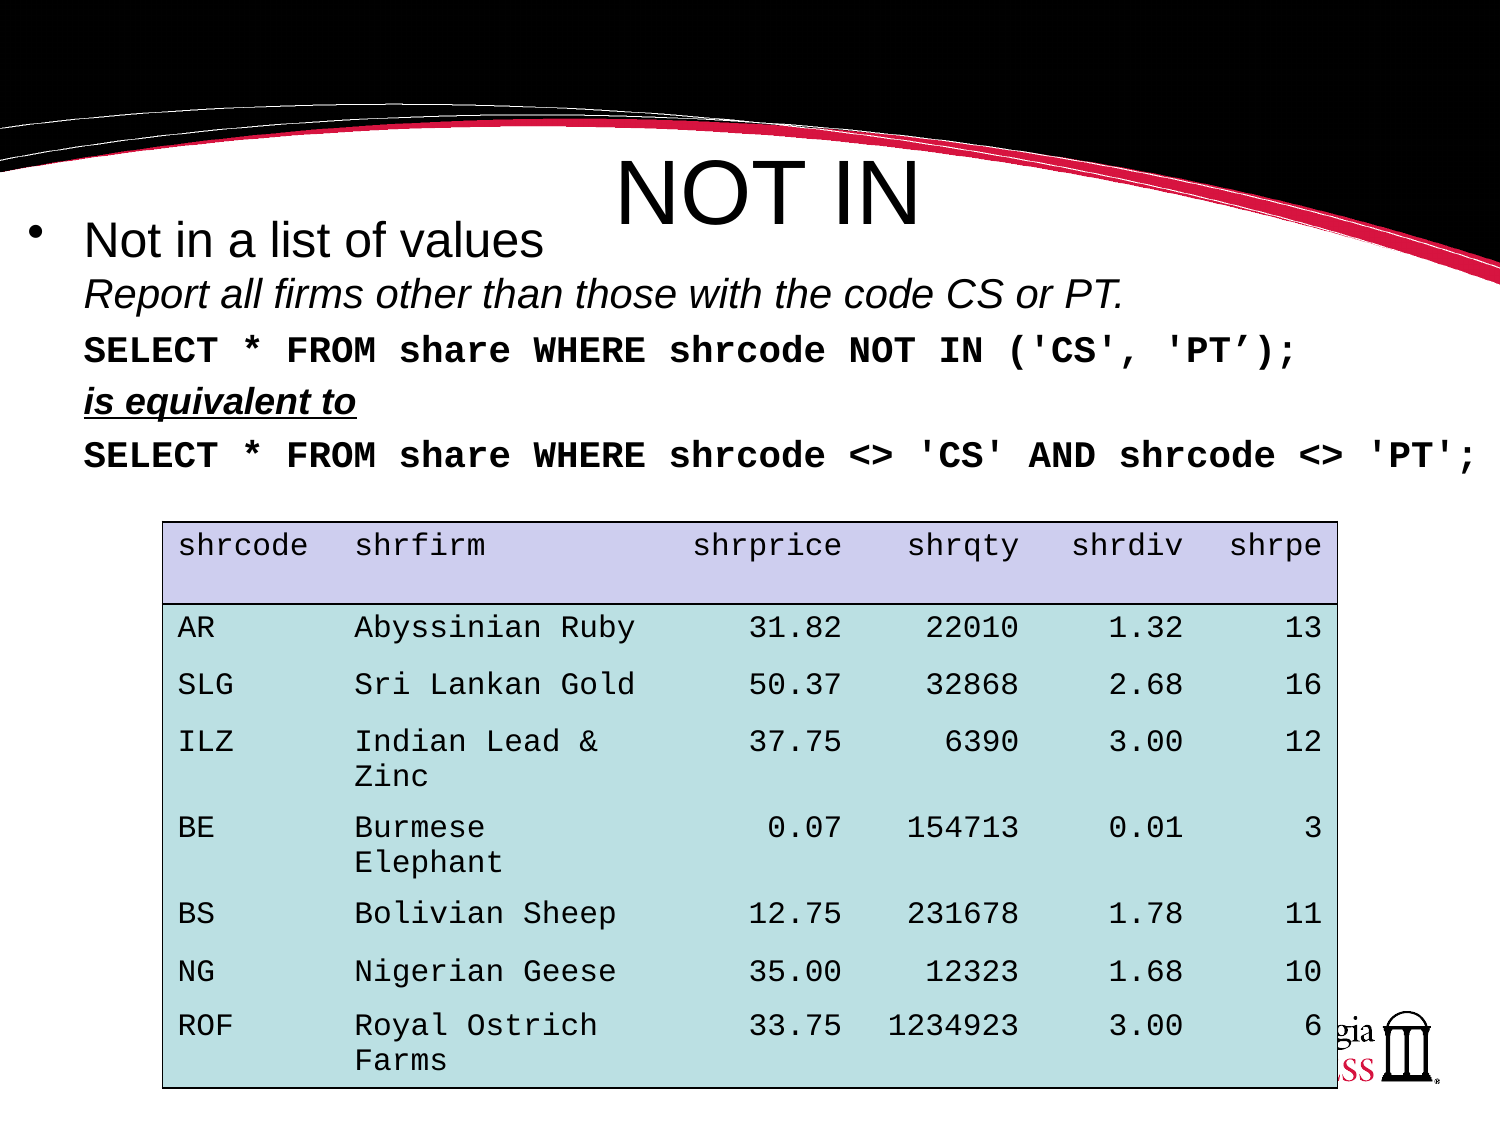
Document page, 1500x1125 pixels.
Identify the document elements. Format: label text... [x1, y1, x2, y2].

table_header shrprice [655, 523, 857, 603]
table_cell Indian Lead & Zinc [339, 717, 655, 804]
table_cell 31.82 [655, 605, 857, 661]
table_cell Royal Ostrich Farms [339, 1002, 655, 1087]
table_cell Nigerian Geese [339, 948, 655, 1002]
table_cell 33.75 [655, 1002, 857, 1087]
table_cell ROF [163, 1002, 339, 1087]
table_cell 12323 [857, 948, 1034, 1002]
table_cell 3 [1198, 804, 1337, 890]
list Not in a list of values Report all firms other than those with the code CS or PT. SELECT * FROM share WHERE shrcode NOT IN ('CS', 'PT’); is equivalent to SELECT * FROM share WHERE shrcode <> 'CS' AND shrcode <> 'PT'; [12, 200, 1500, 825]
table_cell 0.01 [1034, 804, 1198, 890]
table_header shrdiv [1034, 523, 1198, 603]
table_cell 11 [1198, 890, 1337, 948]
table_cell 3.00 [1034, 717, 1198, 804]
table_header shrcode [163, 523, 339, 603]
table_cell BE [163, 804, 339, 890]
table_cell 3.00 [1034, 1002, 1198, 1087]
table_cell 2.68 [1034, 661, 1198, 717]
picture [0, 0, 1500, 286]
table_header shrfirm [339, 523, 655, 603]
picture [1338, 1011, 1440, 1084]
table_cell Bolivian Sheep [339, 890, 655, 948]
table_cell SLG [163, 661, 339, 717]
table_cell 12 [1198, 717, 1337, 804]
table_cell 154713 [857, 804, 1034, 890]
table_cell Sri Lankan Gold [339, 661, 655, 717]
table_cell 1234923 [857, 1002, 1034, 1087]
table_cell Abyssinian Ruby [339, 605, 655, 661]
table_cell 1.32 [1034, 605, 1198, 661]
table_cell BS [163, 890, 339, 948]
table_cell NG [163, 948, 339, 1002]
table_cell 231678 [857, 890, 1034, 948]
table_cell AR [163, 605, 339, 661]
table_cell Burmese Elephant [339, 804, 655, 890]
table_cell 50.37 [655, 661, 857, 717]
table_cell 10 [1198, 948, 1337, 1002]
table_cell 37.75 [655, 717, 857, 804]
table_cell 1.68 [1034, 948, 1198, 1002]
table_cell ILZ [163, 717, 339, 804]
table_header shrpe [1198, 523, 1337, 603]
table_cell 6 [1198, 1002, 1337, 1087]
table_cell 6390 [857, 717, 1034, 804]
table_cell 32868 [857, 661, 1034, 717]
table_header shrqty [857, 523, 1034, 603]
table_cell 0.07 [655, 804, 857, 890]
table_cell 22010 [857, 605, 1034, 661]
title NOT IN [87, 125, 1450, 200]
table_cell 16 [1198, 661, 1337, 717]
table_cell 35.00 [655, 948, 857, 1002]
table_cell 12.75 [655, 890, 857, 948]
table_cell 1.78 [1034, 890, 1198, 948]
table_cell 13 [1198, 605, 1337, 661]
